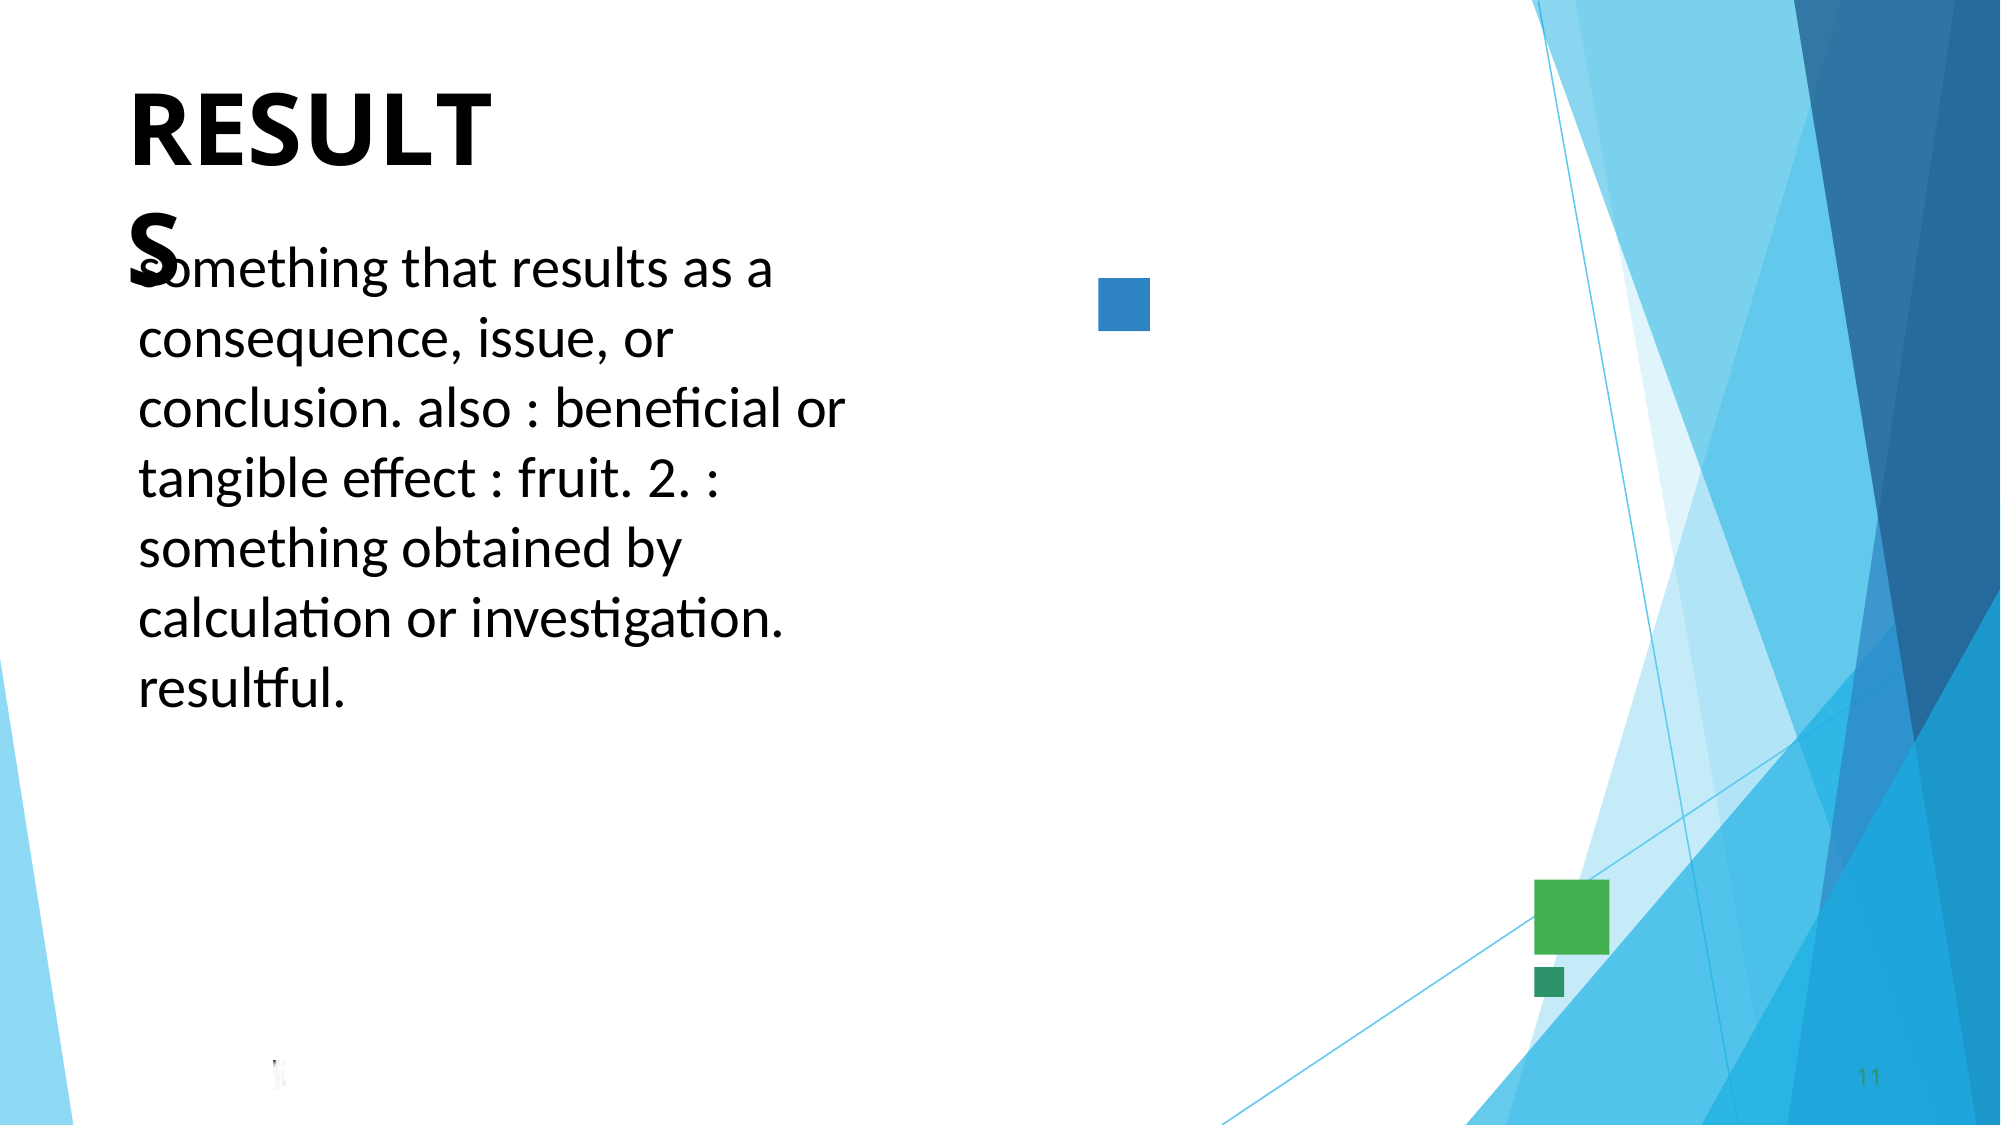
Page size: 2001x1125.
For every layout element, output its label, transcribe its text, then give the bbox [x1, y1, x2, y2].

text_box [1098, 278, 1150, 332]
picture [273, 1060, 287, 1091]
text_box something that results as a consequence, issue, or conclusion. also : beneficial or tangible effect : fruit. 2. : something obtained by calculation or investigation. resultful. [123, 221, 874, 727]
text_box 11 [1849, 1061, 1888, 1095]
title RESULTS [123, 63, 524, 221]
text_box [1534, 967, 1565, 997]
text_box [1534, 879, 1610, 955]
